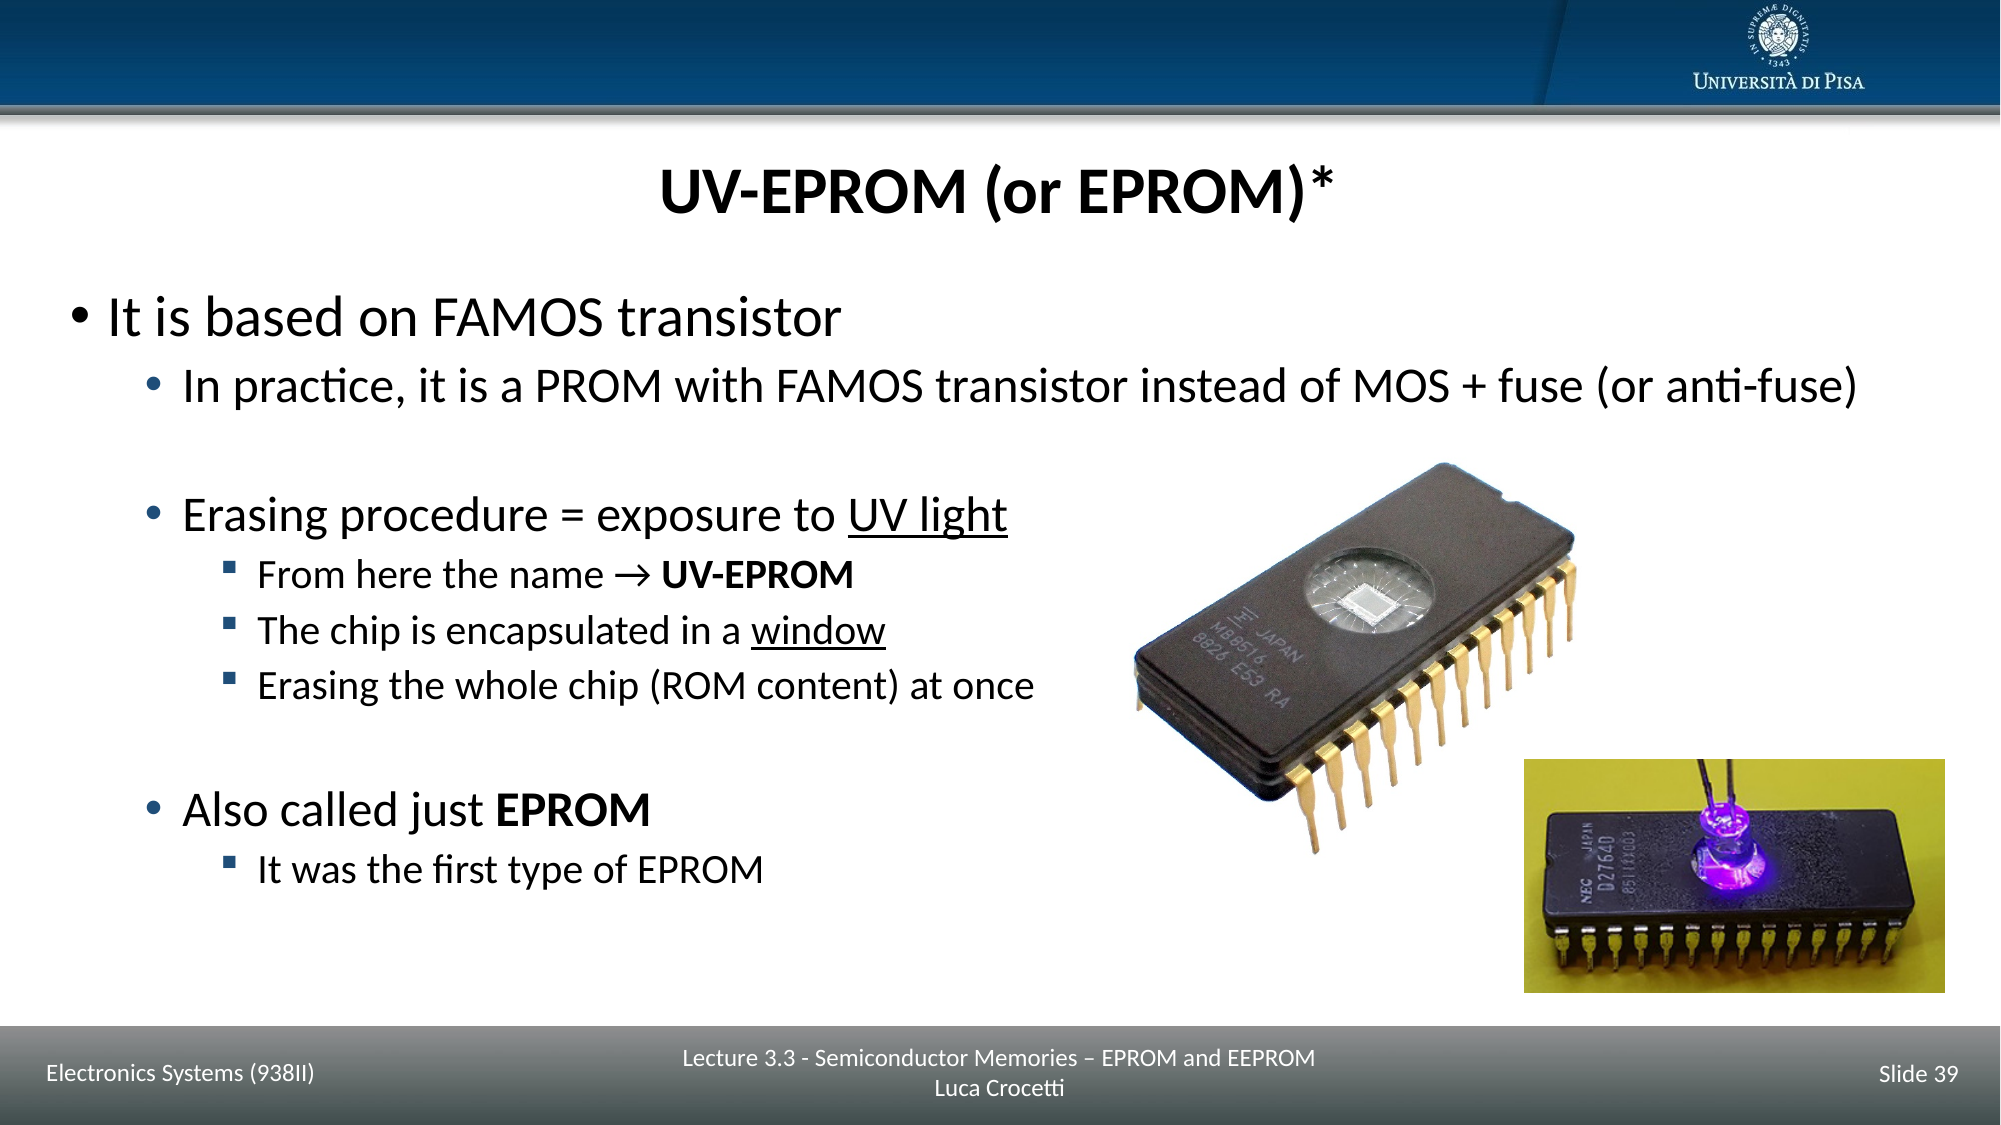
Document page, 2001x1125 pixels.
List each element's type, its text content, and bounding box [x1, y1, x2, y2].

title UV-EPROM (or EPROM)* [55, 138, 1945, 244]
picture [0, 0, 2001, 1125]
text_box It is based on FAMOS transistor In practice, it is a PROM with FAMOS transistor instead of MOS + fuse (or anti-fuse) Erasing procedure = exposure to UV light From here the name → UV-EPROM The chip is encapsulated in a window Erasing the whole chip (ROM content) at once Also called just EPROM It was the first type of EPROM [54, 278, 1945, 993]
